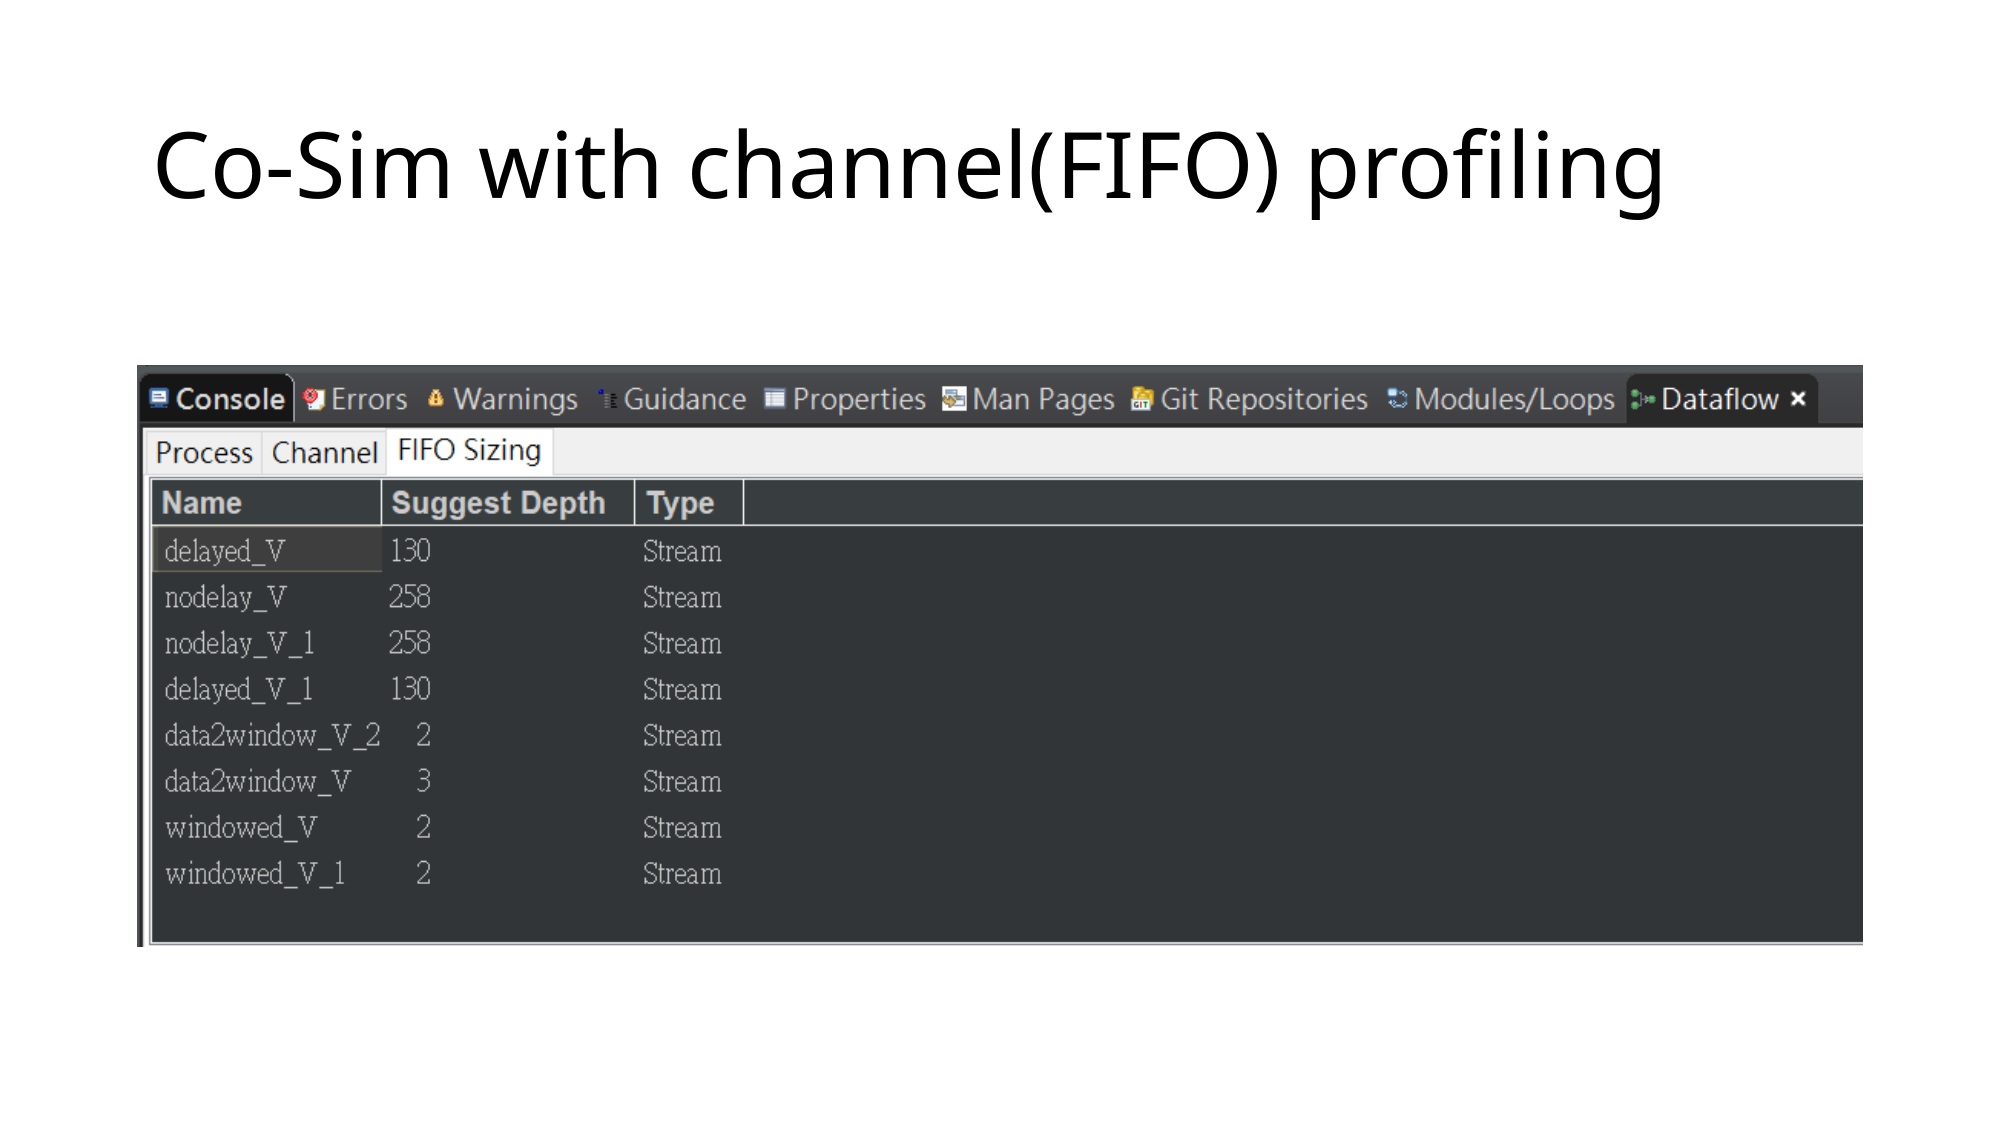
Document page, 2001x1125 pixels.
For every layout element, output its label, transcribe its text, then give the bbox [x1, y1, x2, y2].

title Co-Sim with channel(FIFO) profiling [137, 59, 1863, 278]
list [137, 365, 1863, 947]
